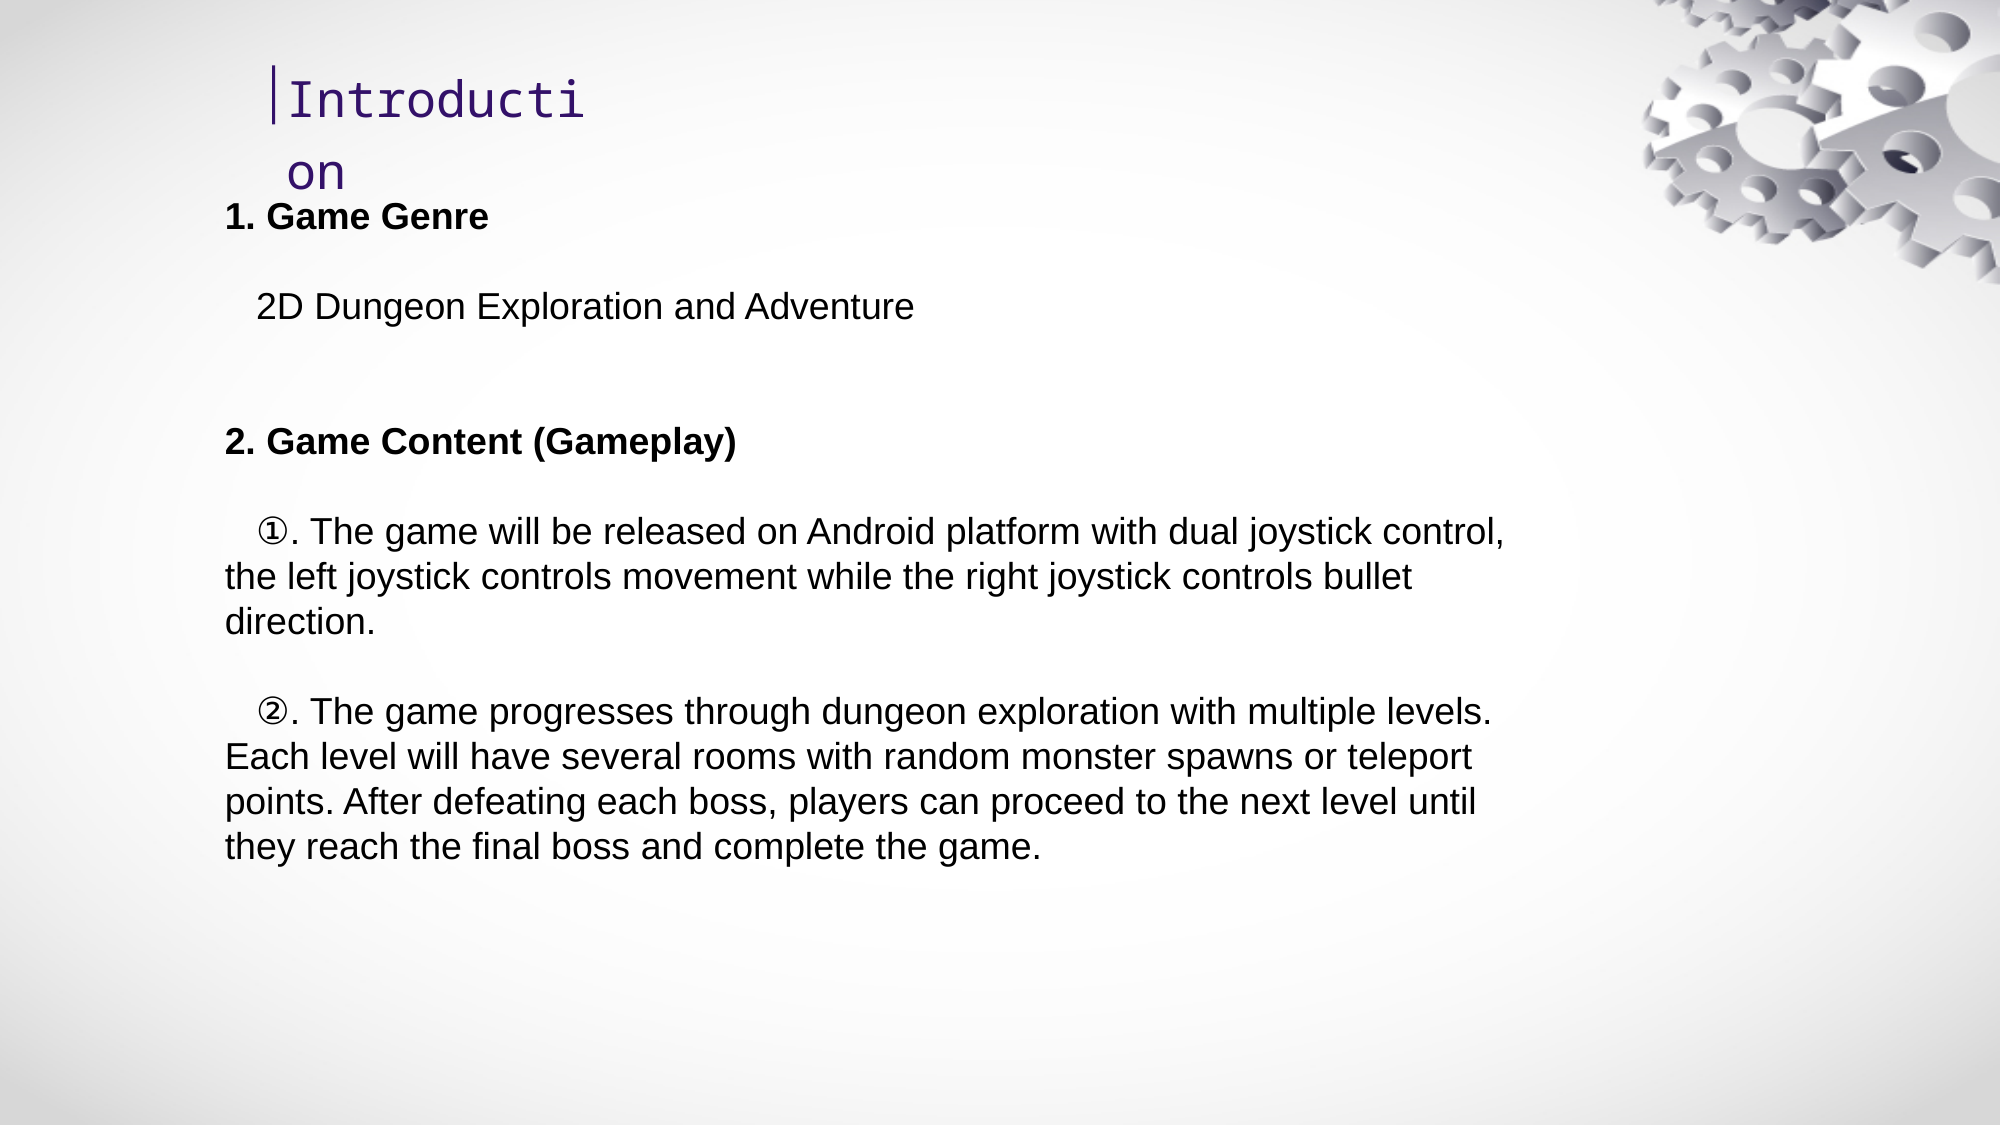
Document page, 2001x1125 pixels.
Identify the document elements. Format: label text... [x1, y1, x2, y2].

text_box 1. Game Genre 2D Dungeon Exploration and Adventure 2. Game Content (Gameplay) ①. The game will be released on Android platform with dual joystick control, the left joystick controls movement while the right joystick controls bullet direction. ②. The game progresses through dungeon exploration with multiple levels. Each level will have several rooms with random monster spawns or teleport points. After defeating each boss, players can proceed to the next level until they reach the final boss and complete the game. [209, 139, 1552, 965]
text_box Introduction [272, 48, 613, 125]
picture [0, 0, 2000, 1125]
